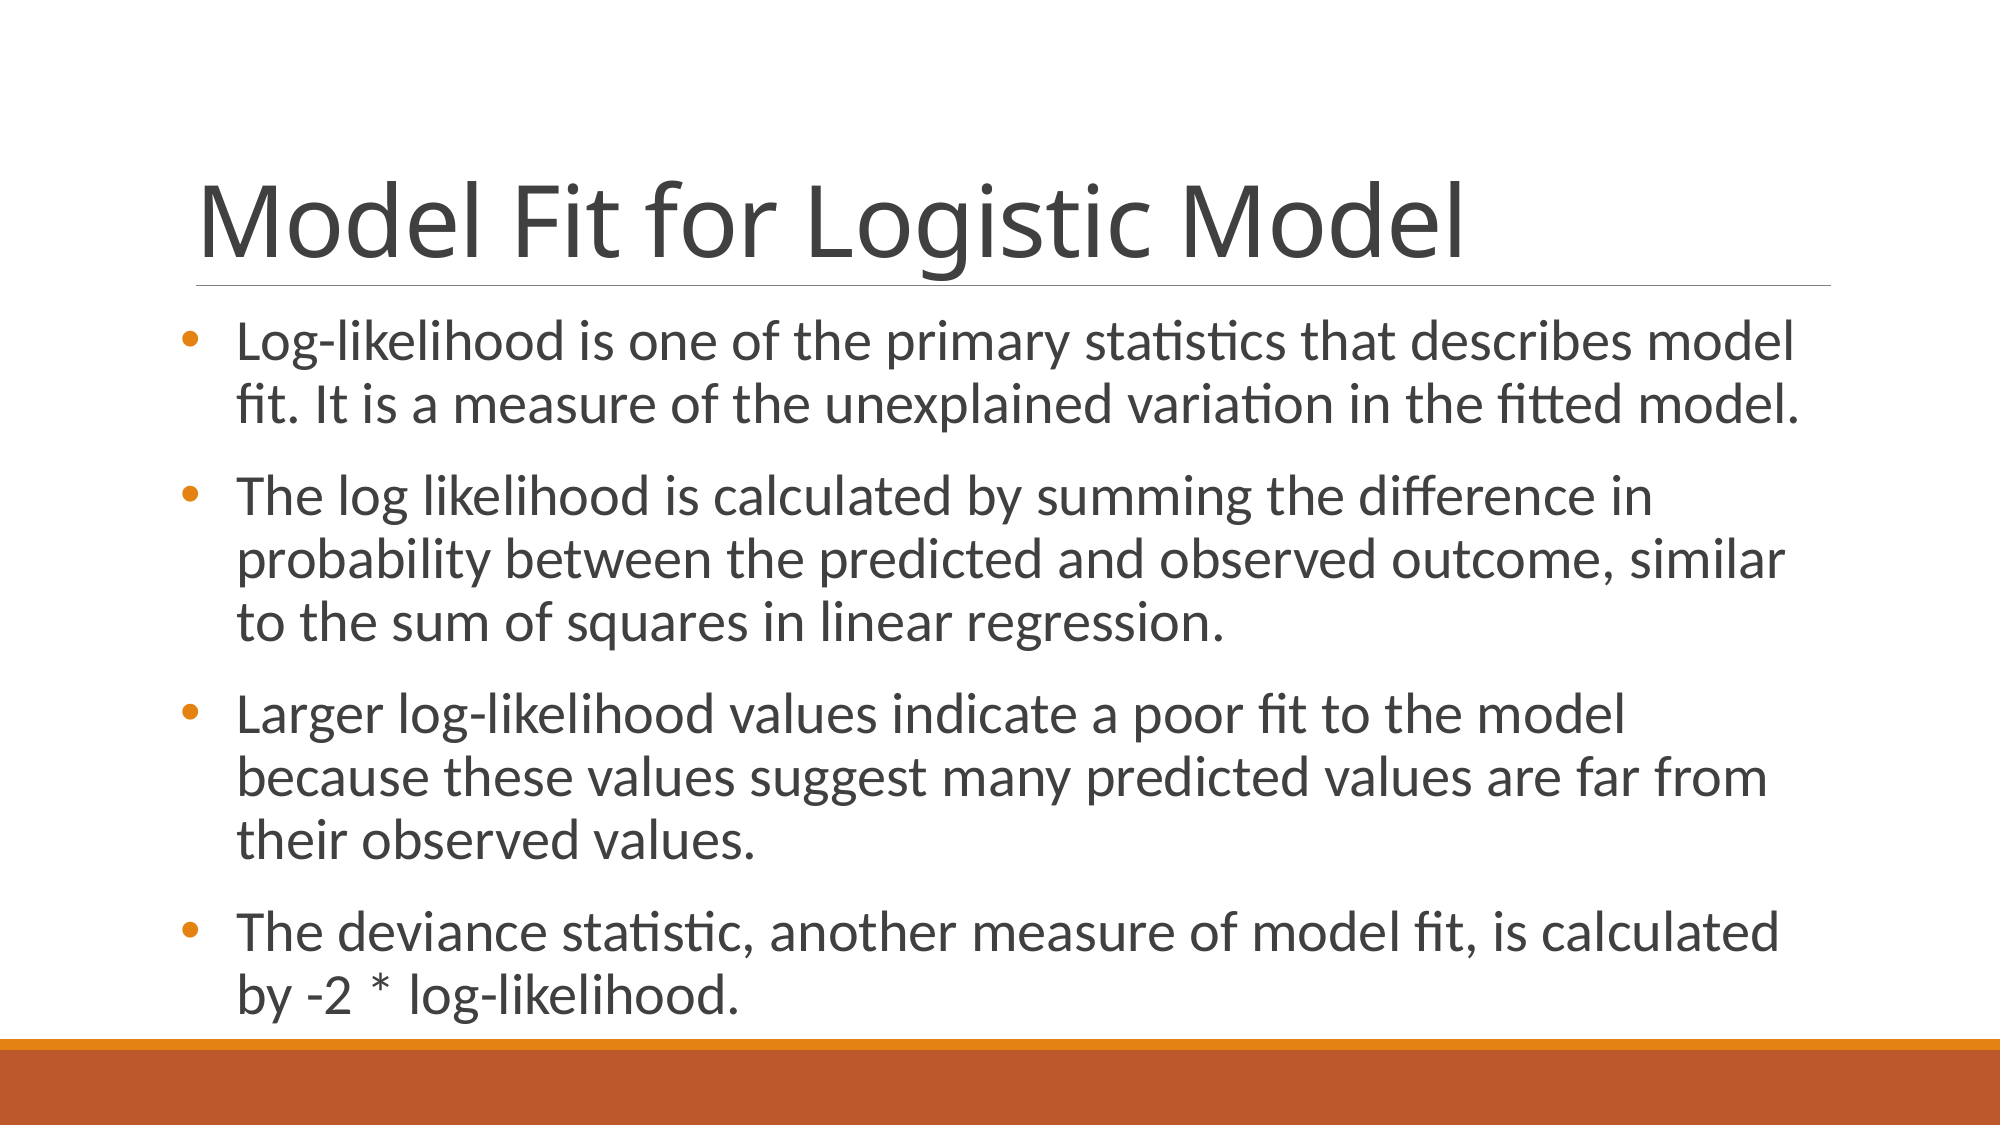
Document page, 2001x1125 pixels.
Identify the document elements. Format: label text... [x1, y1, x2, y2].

list Log-likelihood is one of the primary statistics that describes model fit. It is a measure of the unexplained variation in the fitted model. The log likelihood is calculated by summing the difference in probability between the predicted and observed outcome, similar to the sum of squares in linear regression. Larger log-likelihood values indicate a poor fit to the model because these values suggest many predicted values are far from their observed values. The deviance statistic, another measure of model fit, is calculated by -2 * log-likelihood. [180, 302, 1830, 1032]
title Model Fit for Logistic Model [180, 47, 1830, 285]
